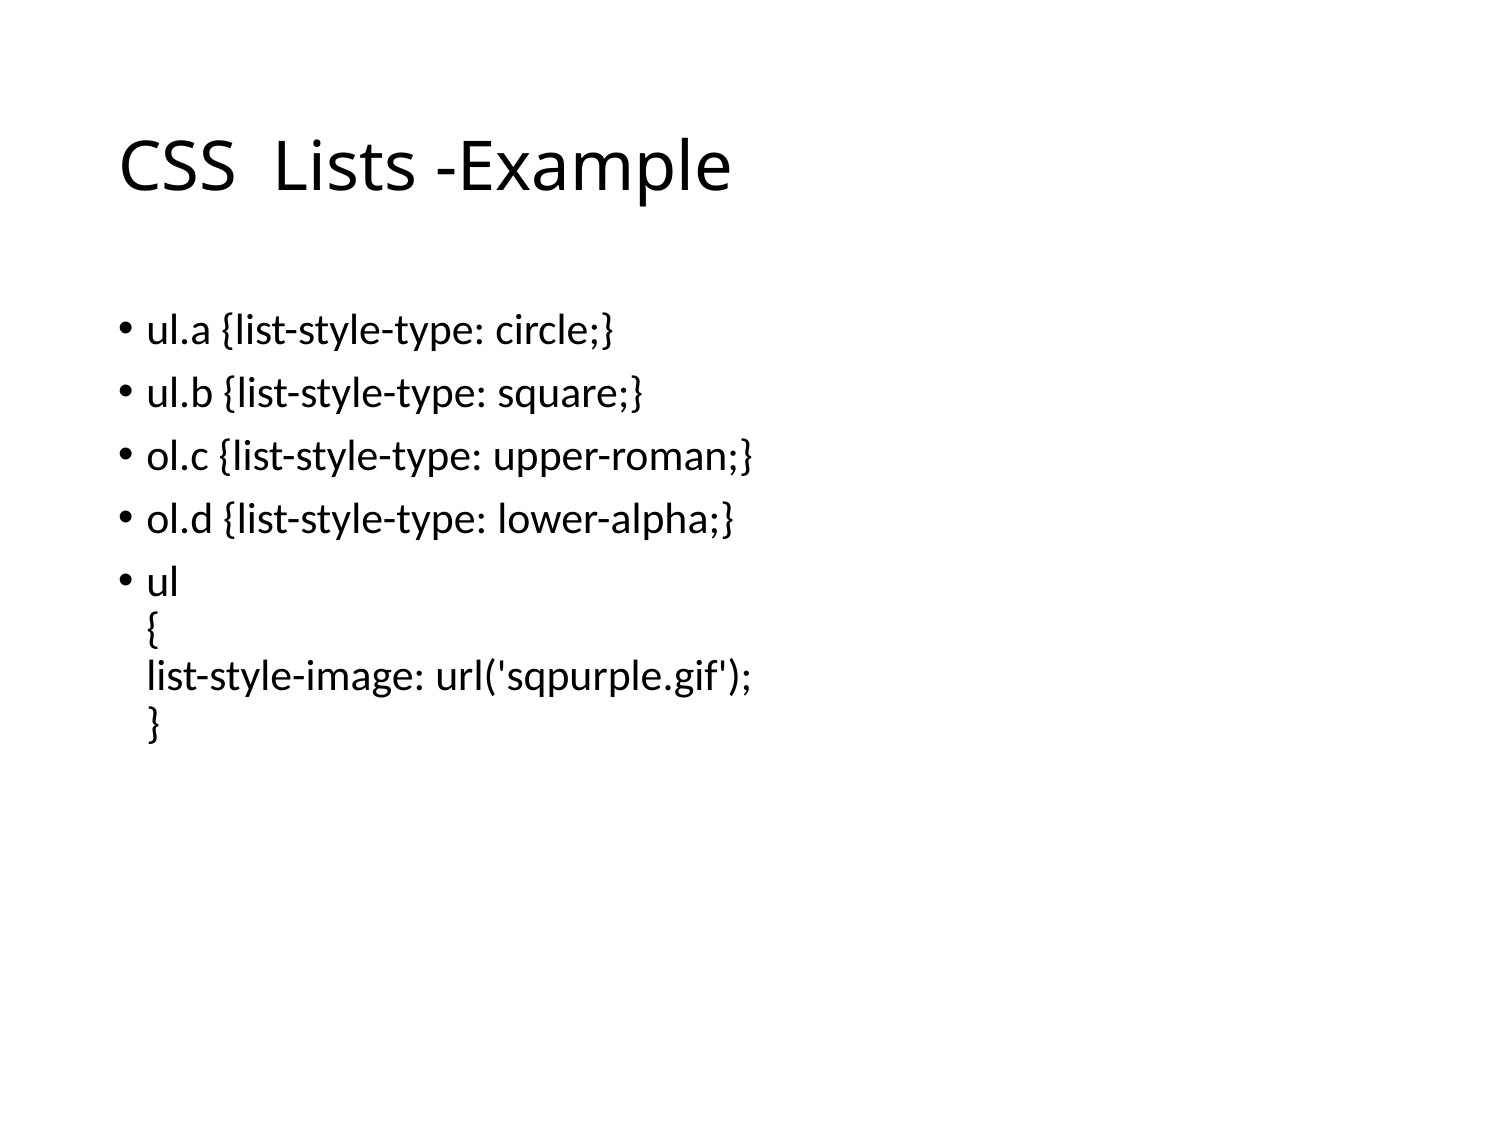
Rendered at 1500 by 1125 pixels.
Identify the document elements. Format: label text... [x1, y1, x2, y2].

list ul.a {list-style-type: circle;} ul.b {list-style-type: square;} ol.c {list-style-type: upper-roman;} ol.d {list-style-type: lower-alpha;} ul { list-style-image: url('sqpurple.gif'); } [103, 299, 1397, 1014]
title CSS Lists -Example [103, 59, 1397, 278]
